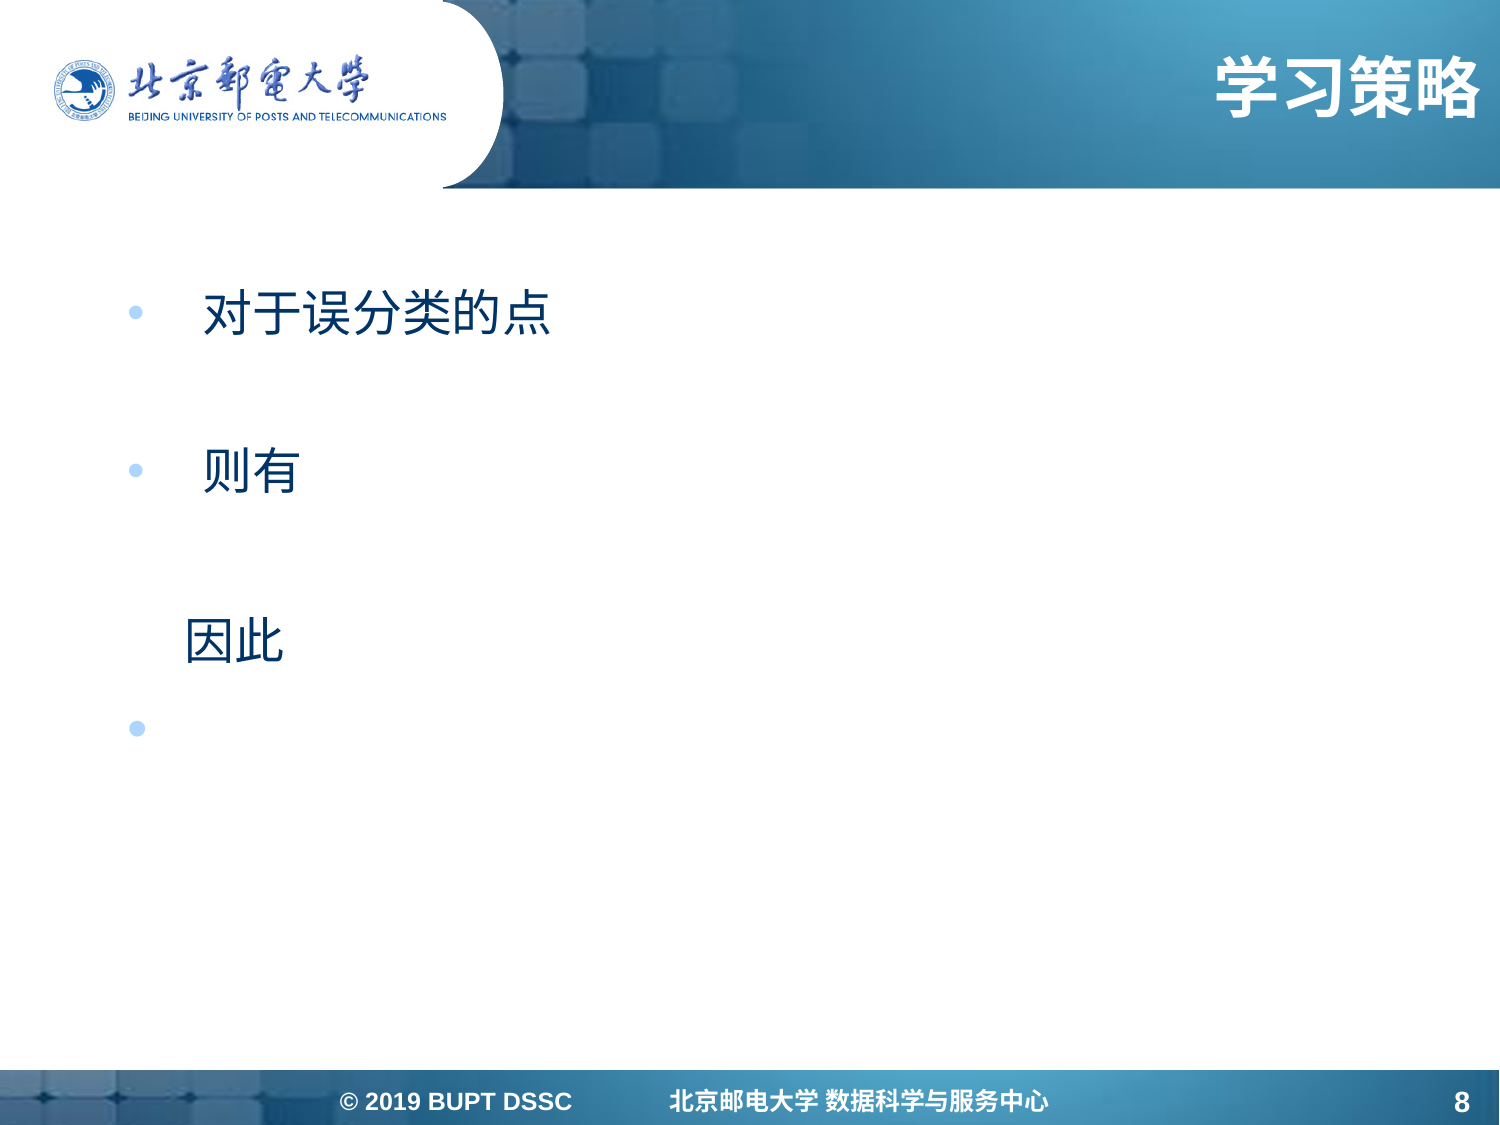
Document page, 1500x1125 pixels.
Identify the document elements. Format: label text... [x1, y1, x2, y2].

picture [47, 42, 426, 129]
title 学习策略 [426, 19, 1499, 170]
picture [442, 0, 1500, 189]
picture [0, 1070, 1499, 1125]
footer © 2019 BUPT DSSC 北京邮电大学 数据科学与服务中心 [324, 1076, 1129, 1125]
